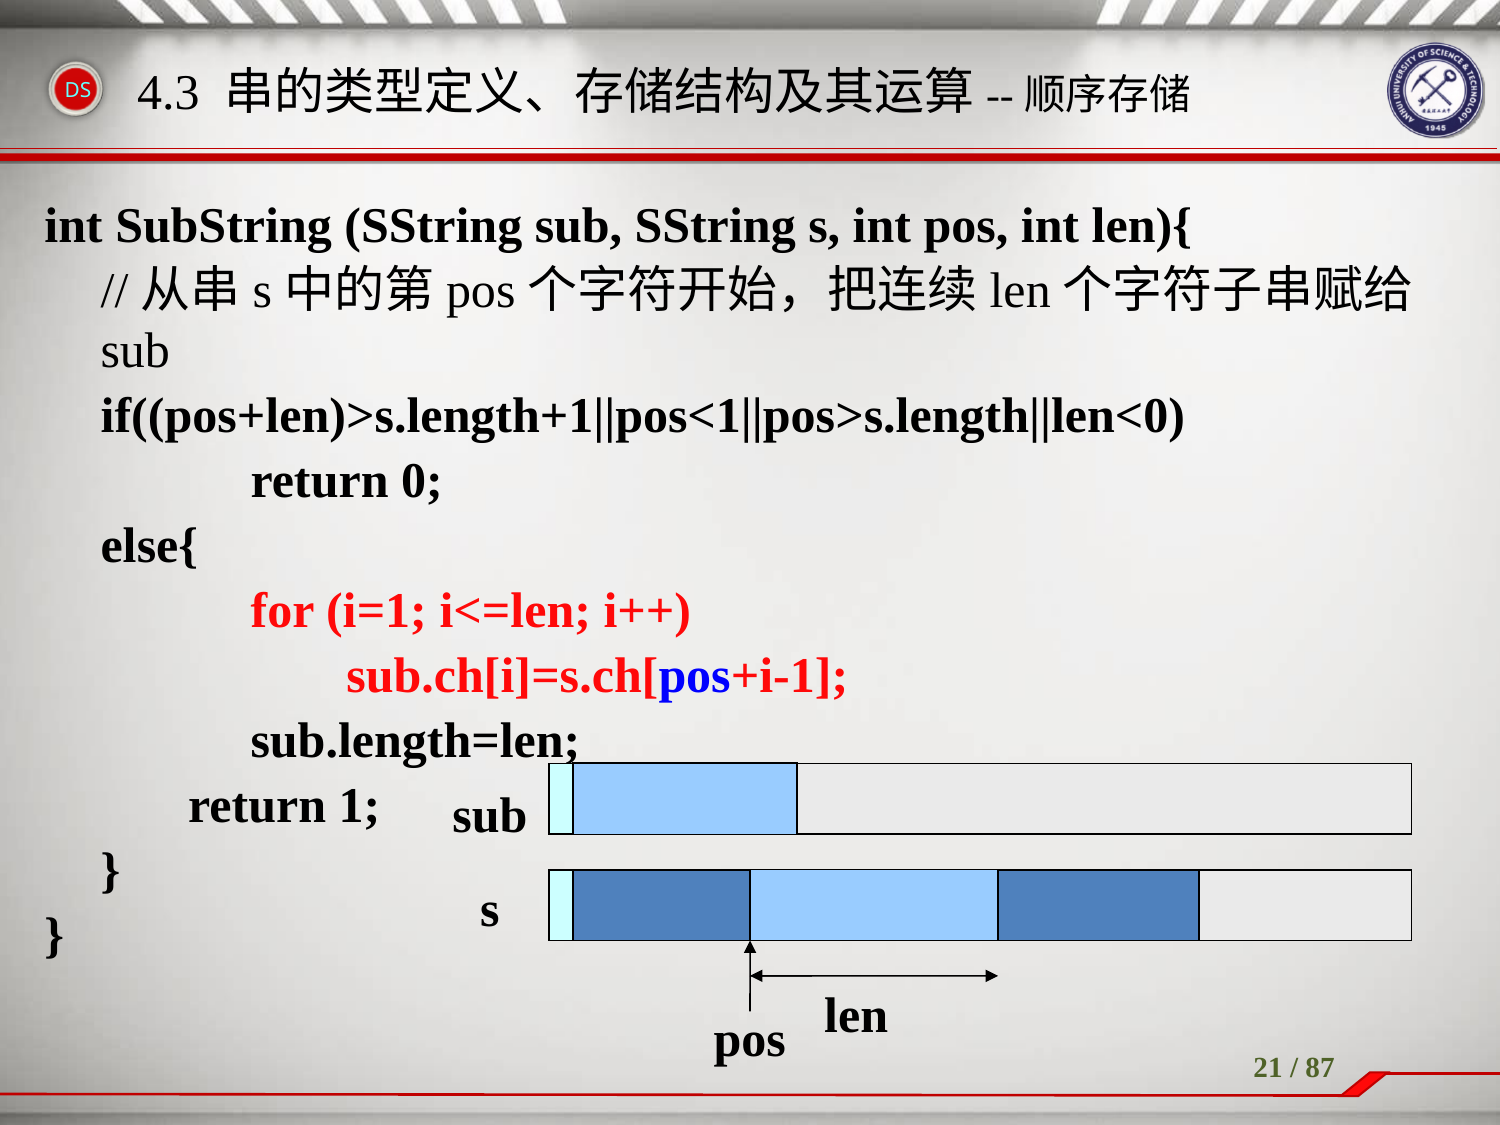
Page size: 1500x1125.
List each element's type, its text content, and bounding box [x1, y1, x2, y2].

picture [0, 0, 1500, 153]
text_box len [785, 996, 927, 1050]
text_box sub [418, 774, 561, 850]
text_box [1199, 869, 1412, 941]
text_box [999, 869, 1199, 941]
text_box [573, 869, 749, 941]
text_box s [418, 869, 561, 945]
text_box [572, 763, 798, 835]
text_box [749, 975, 999, 988]
picture [0, 161, 1500, 1094]
text_box pos [678, 999, 821, 1075]
text_box [798, 763, 1412, 835]
text_box [749, 869, 999, 941]
text_box [561, 869, 573, 941]
text_box [743, 940, 757, 975]
title 4.3 串的类型定义、存储结构及其运算--顺序存储 [122, 42, 1376, 137]
text_box [549, 763, 572, 835]
list int SubString (SString sub, SString s, int pos, int len){ //从串s中的第pos个字符开始，把连续len个字符子串赋给sub if((pos+len)>s.length+1||pos<1||pos>s.length||len<0) return 0; else{ for (i=1; i<=len; i++) sub.ch[i]=s.ch[pos+i-1]; sub.length=len; return 1; } } [29, 184, 1471, 1083]
picture [0, 1075, 1500, 1125]
